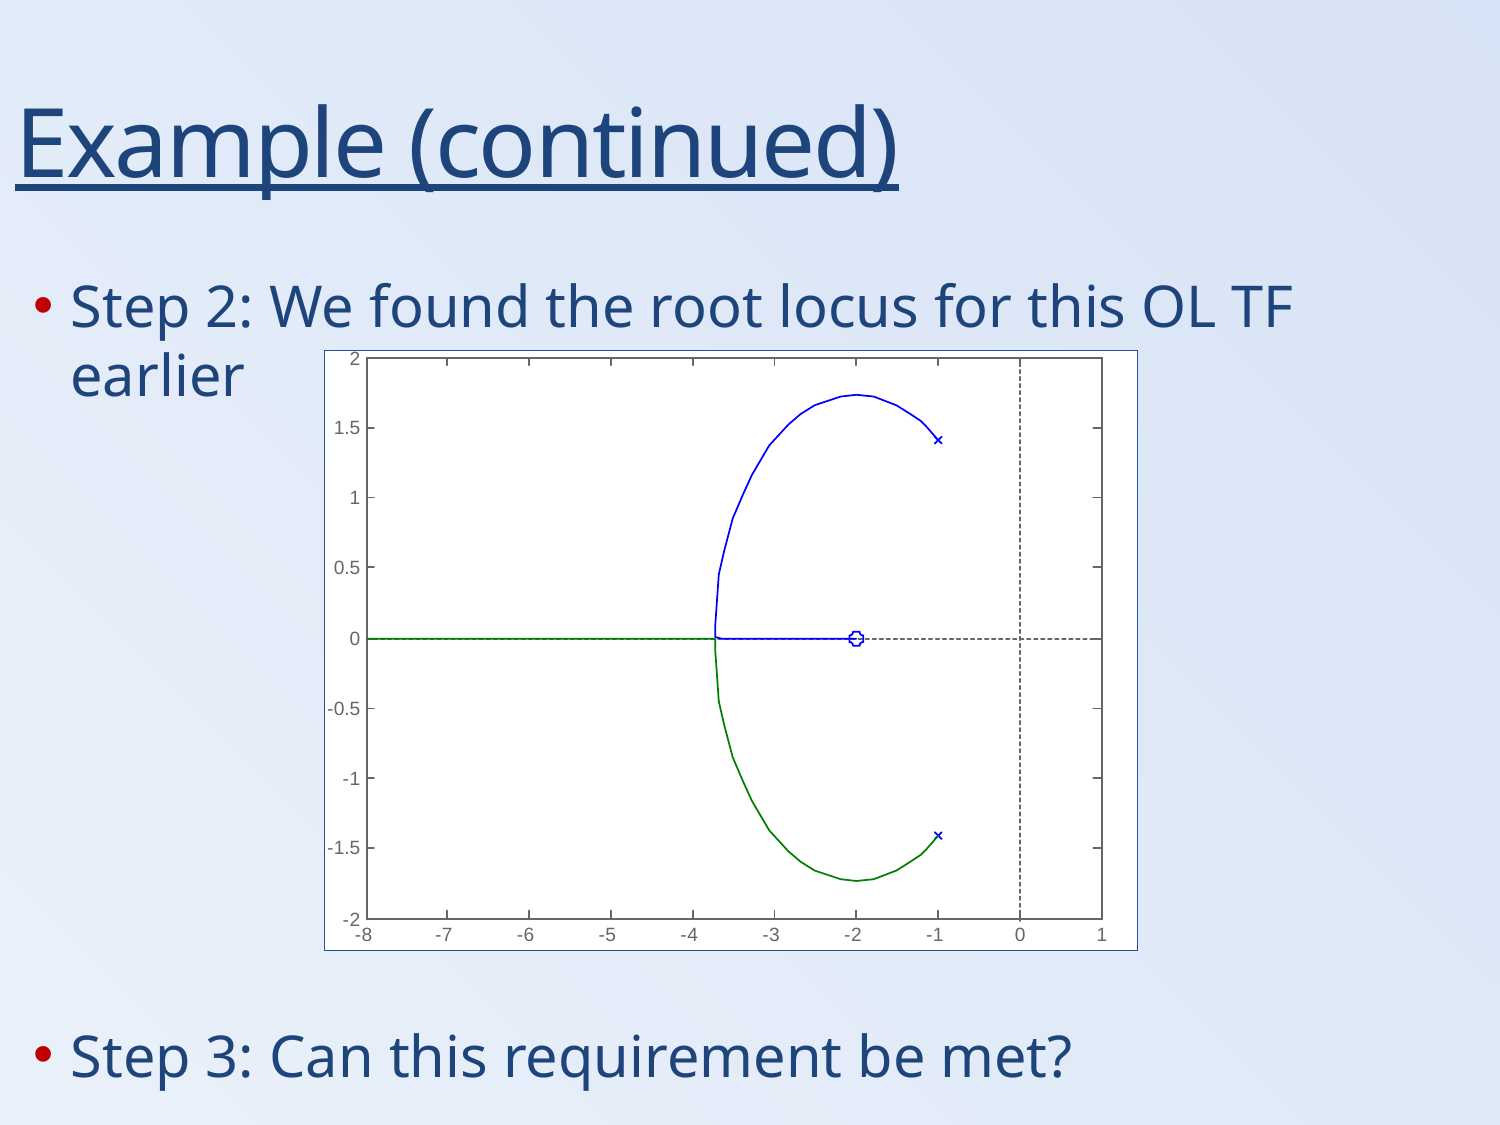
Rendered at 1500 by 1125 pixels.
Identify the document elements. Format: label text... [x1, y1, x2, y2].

picture [324, 349, 1138, 952]
list Step 2: We found the root locus for this OL TF earlier Step 3: Can this requirement be met? [0, 262, 1488, 1100]
title Example (continued) [0, 45, 1250, 233]
